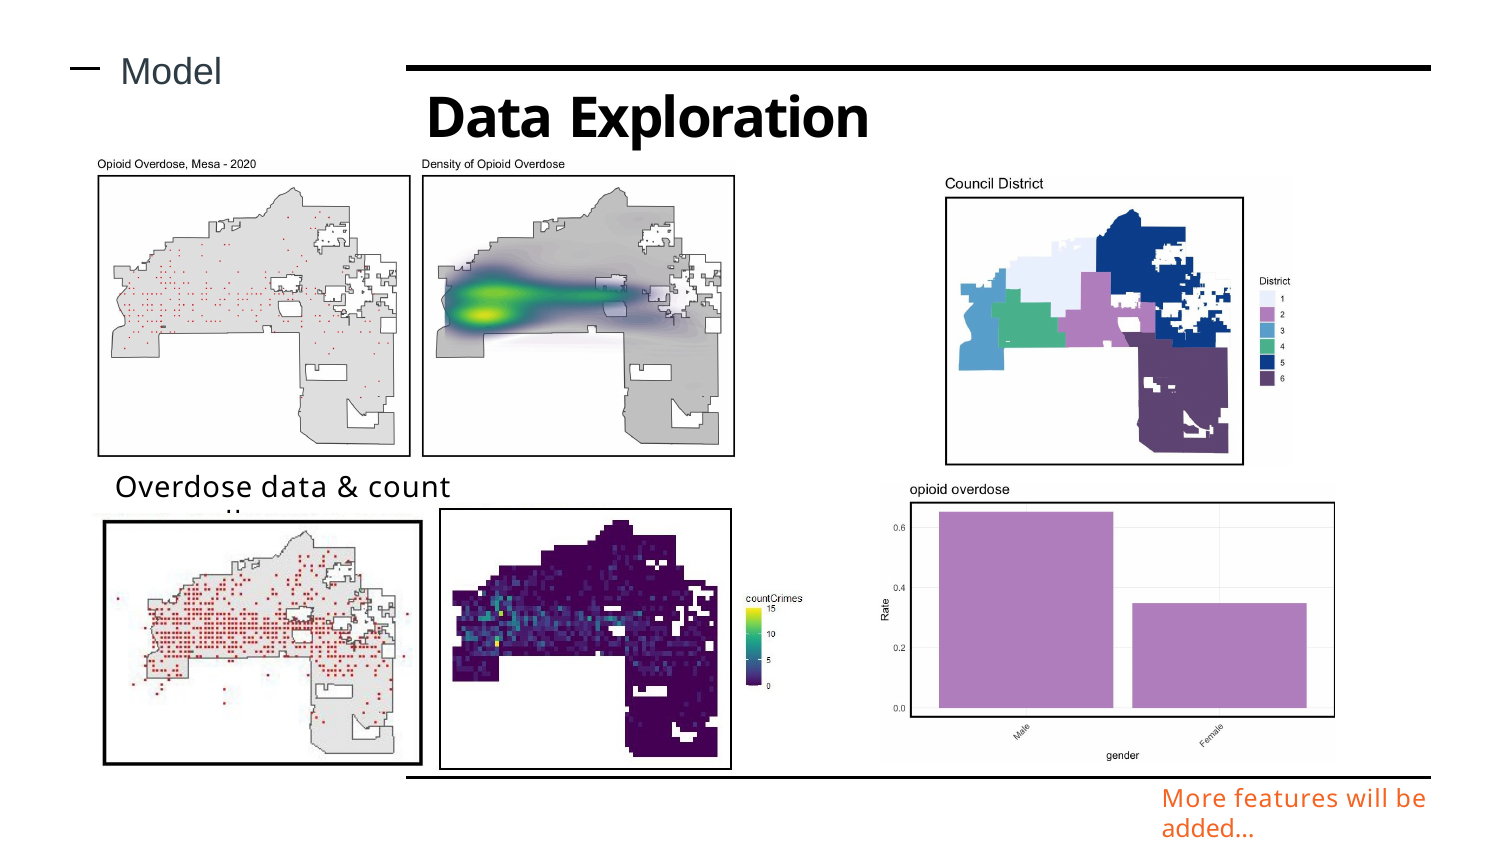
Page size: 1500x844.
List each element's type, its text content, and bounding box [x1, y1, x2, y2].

text_box Overdose data & count map - all [112, 466, 522, 539]
text_box [879, 482, 1336, 762]
text_box More features will be added… [1159, 781, 1484, 843]
text_box [944, 176, 1292, 466]
text_box [91, 513, 424, 767]
title Data Exploration [423, 79, 876, 223]
text_box [96, 159, 736, 458]
text_box [432, 503, 807, 771]
text_box Model [118, 45, 225, 93]
